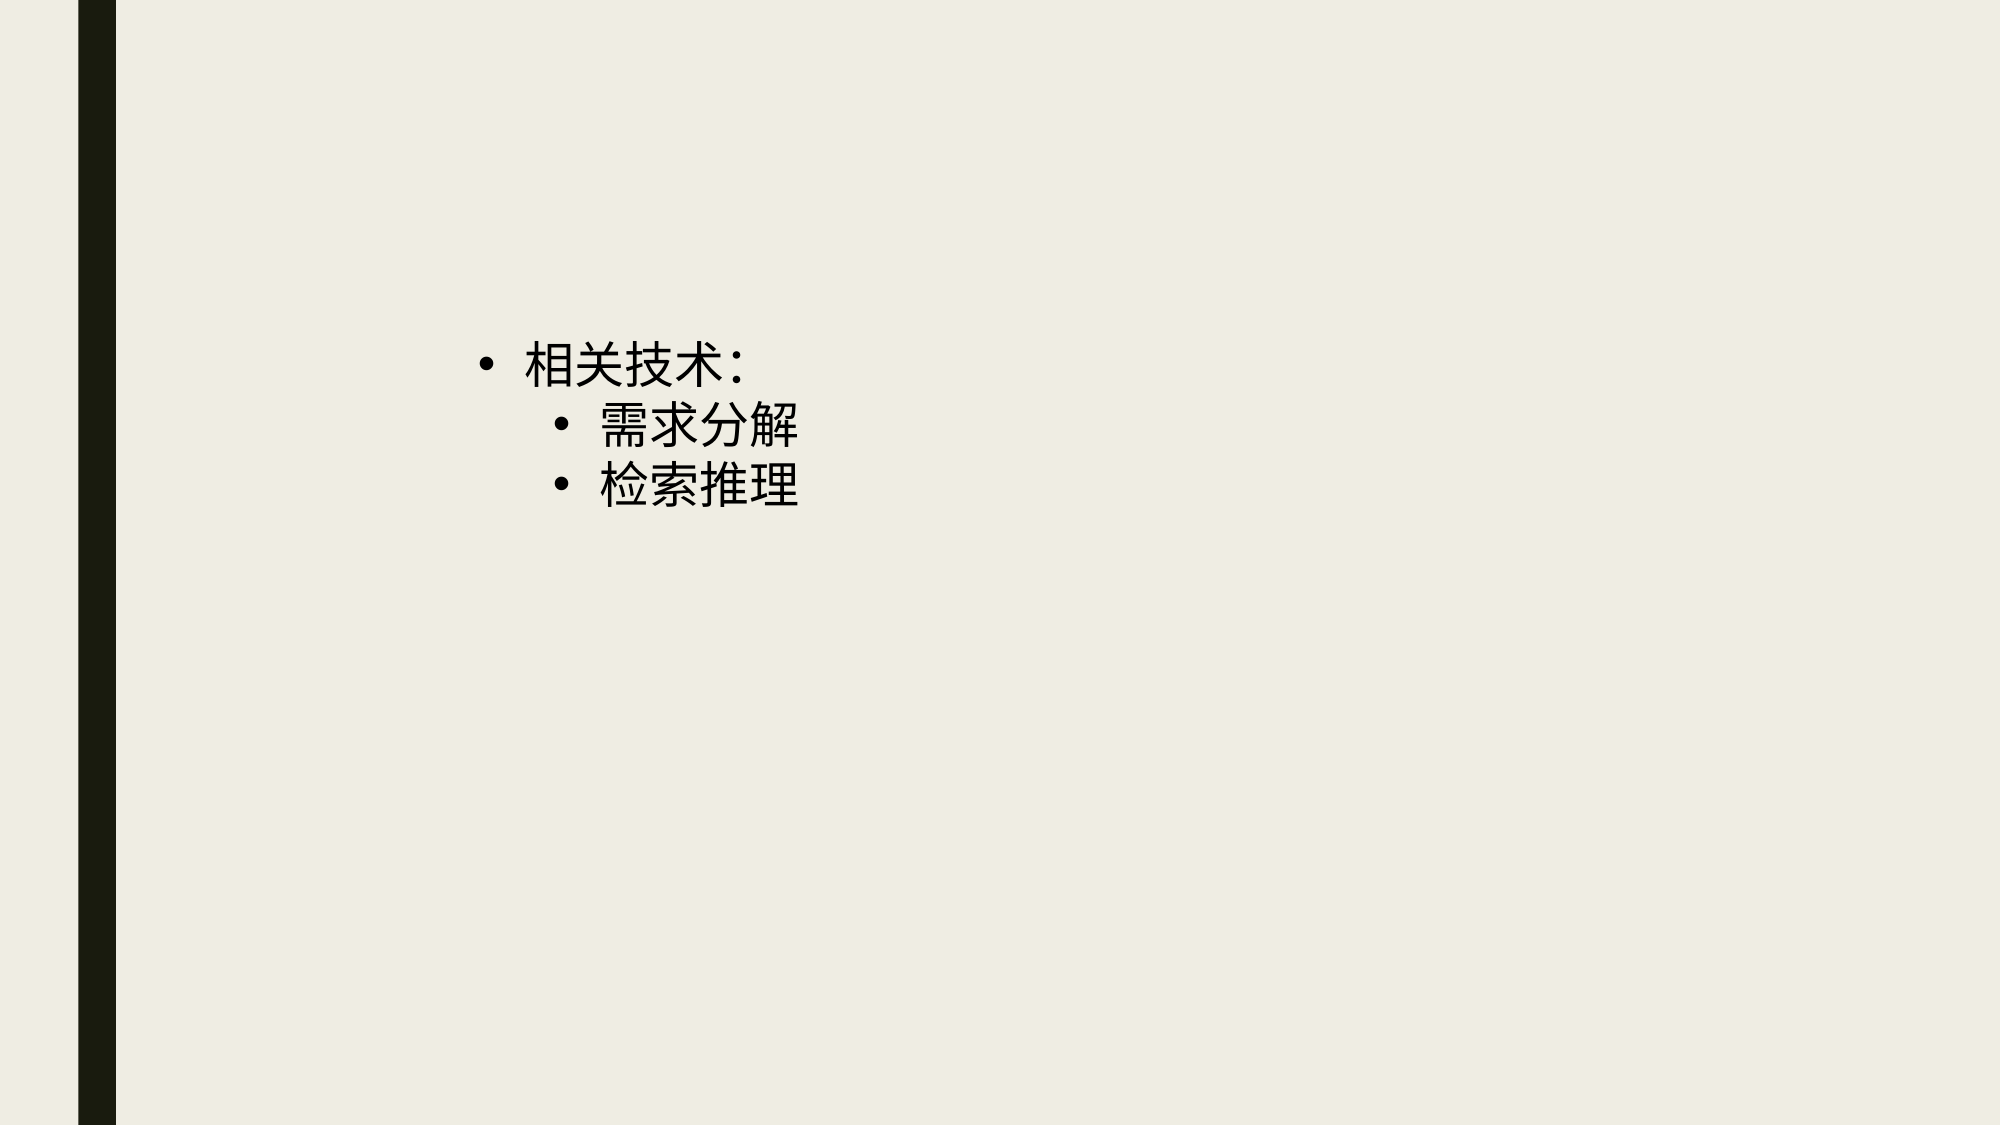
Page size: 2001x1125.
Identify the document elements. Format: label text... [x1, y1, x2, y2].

text_box 相关技术： 需求分解 检索推理 [463, 325, 815, 521]
